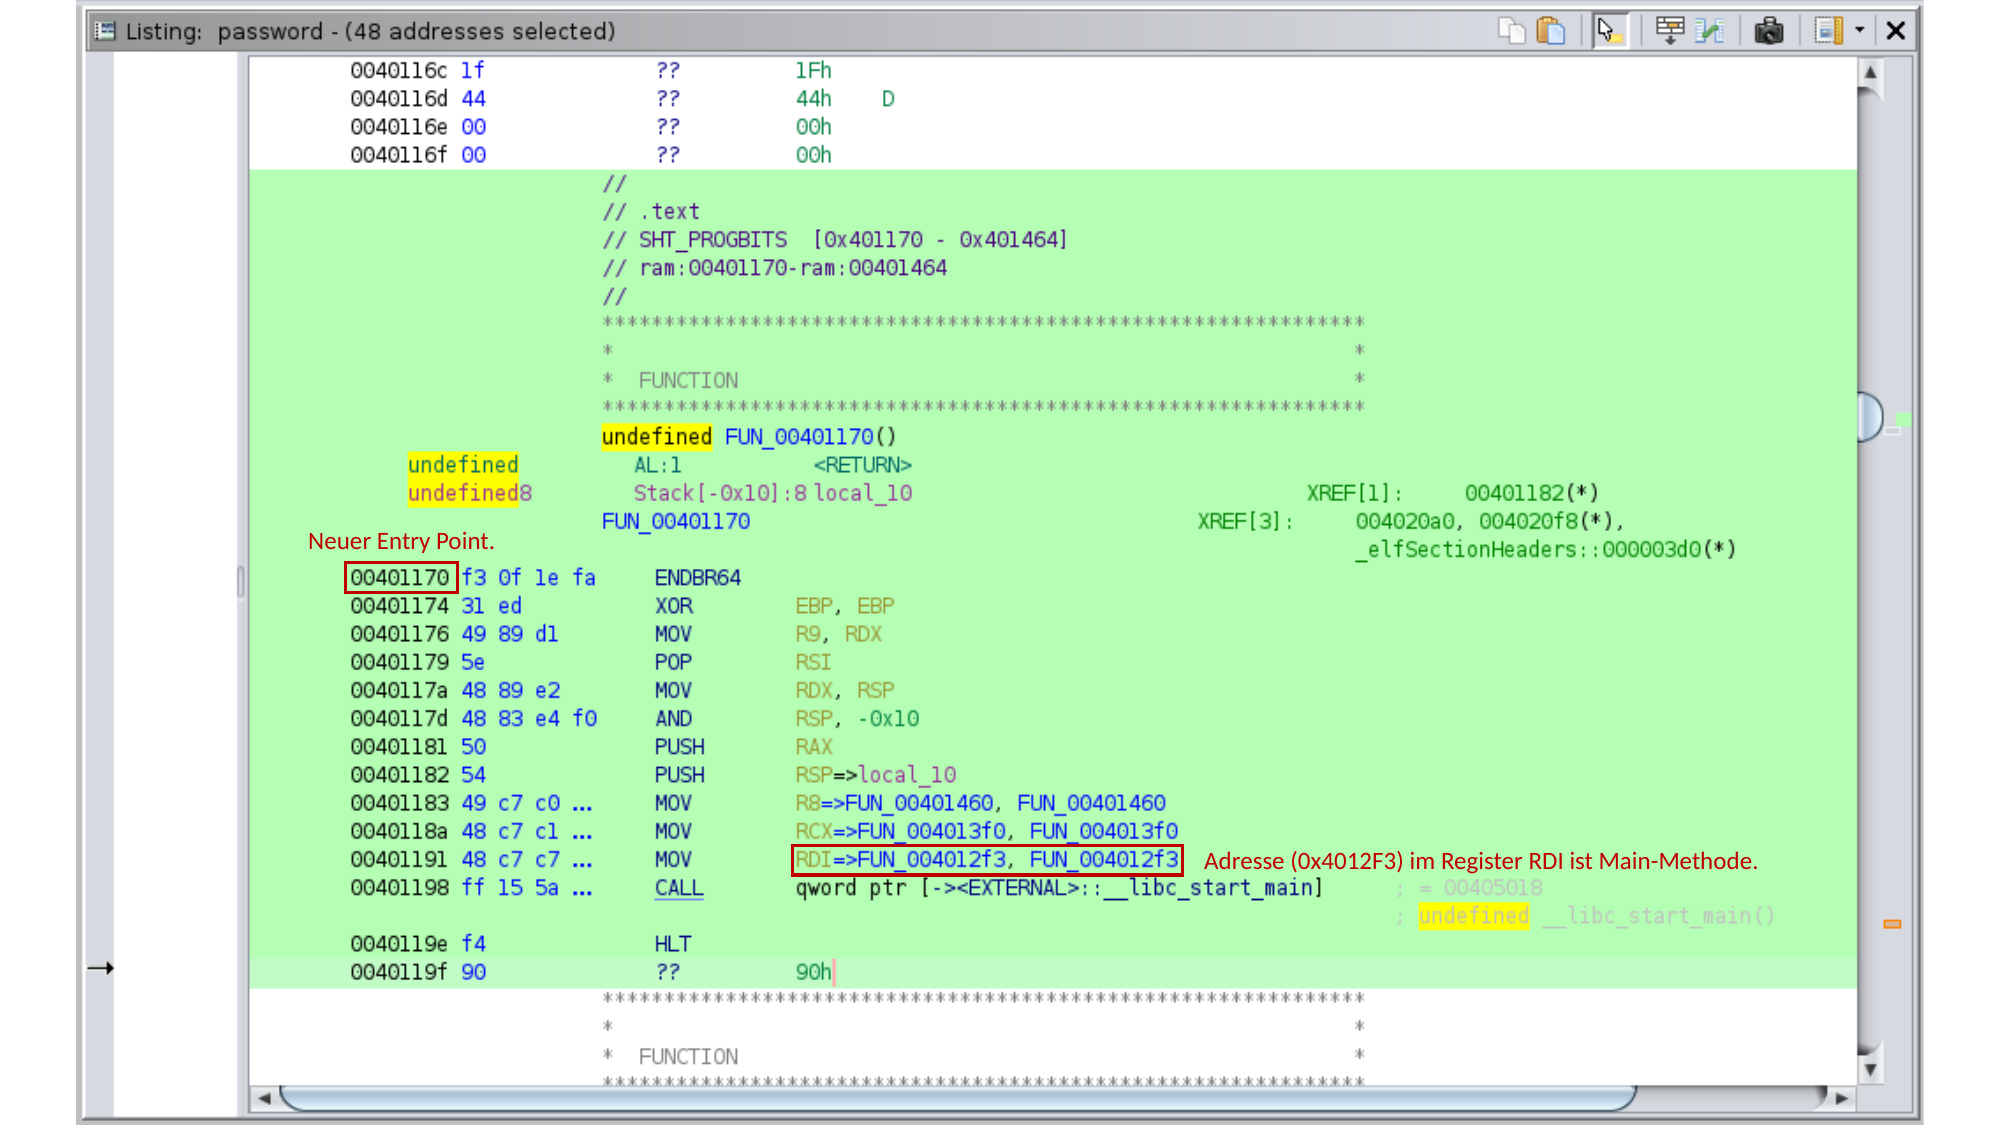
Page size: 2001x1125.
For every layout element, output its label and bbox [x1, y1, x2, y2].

text_box [76, 0, 1924, 1125]
